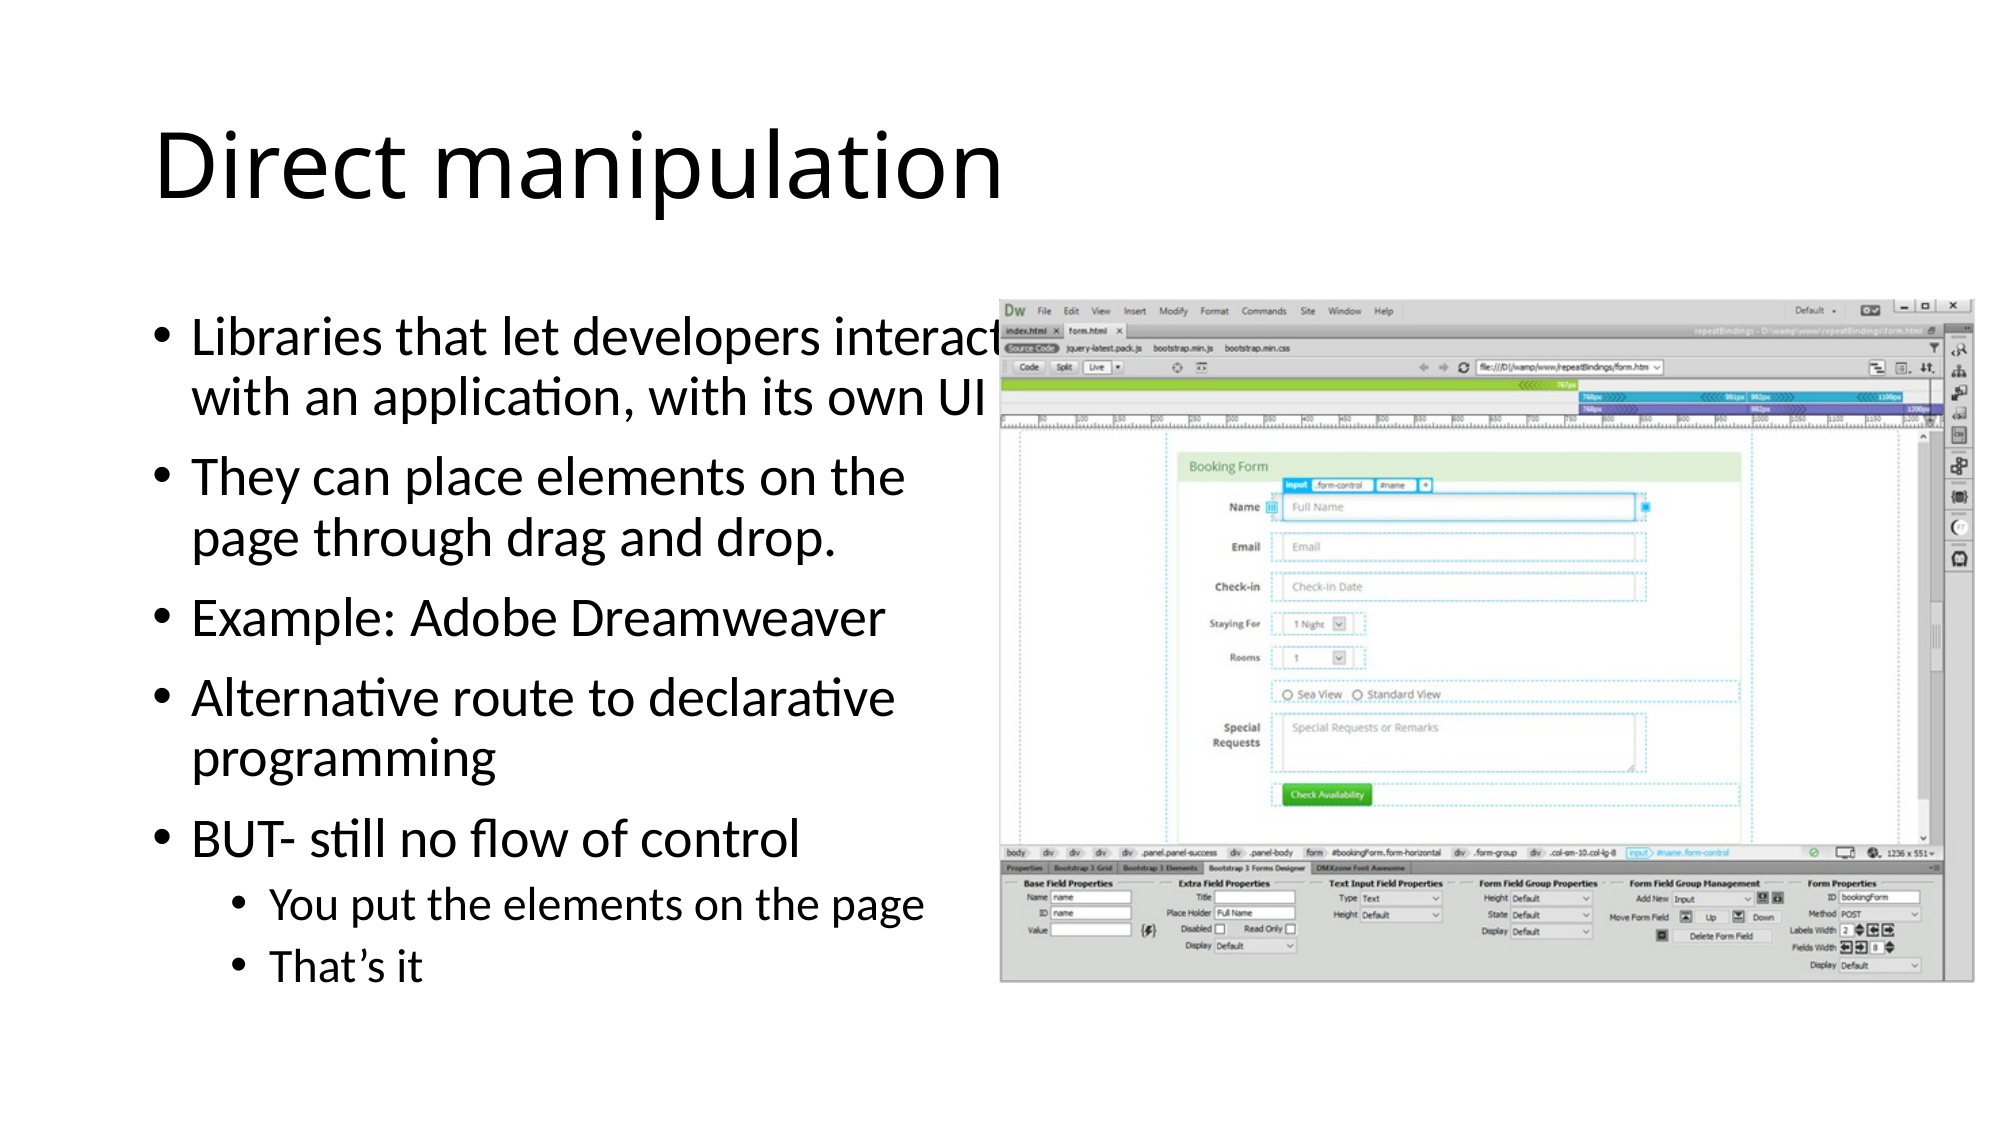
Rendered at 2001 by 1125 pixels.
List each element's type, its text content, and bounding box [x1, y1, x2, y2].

title Direct manipulation [137, 59, 1863, 278]
list Libraries that let developers interact with an application, with its own UI They can place elements on the page through drag and drop. Example: Adobe Dreamweaver Alternative route to declarative programming BUT- still no flow of control You put the elements on the page That’s it [137, 299, 1025, 1014]
picture [999, 299, 1975, 983]
